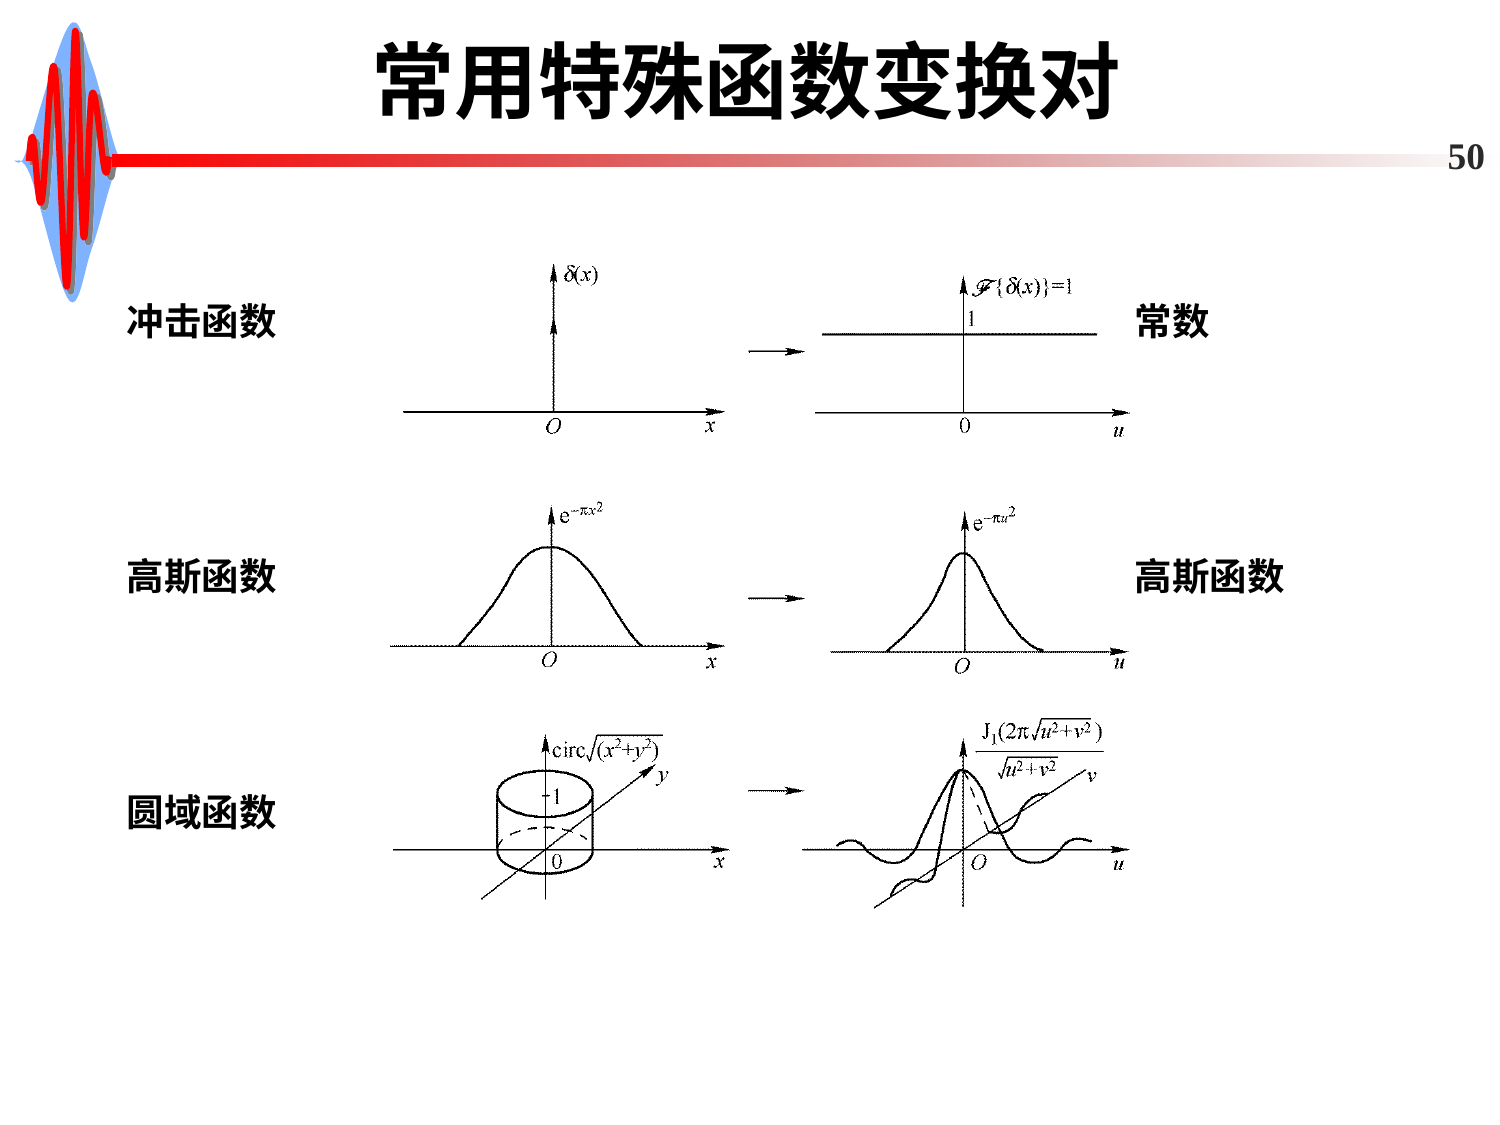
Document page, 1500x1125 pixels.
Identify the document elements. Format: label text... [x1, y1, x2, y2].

picture [365, 247, 1164, 918]
slide_number 50 [1370, 137, 1500, 173]
text_box 高斯函数 [112, 545, 360, 606]
text_box 常数 [1168, 290, 1378, 350]
text_box 高斯函数 [1168, 545, 1380, 606]
title 常用特殊函数变换对 [159, 19, 1334, 137]
text_box 冲击函数 [112, 290, 360, 350]
text_box 圆域函数 [112, 782, 360, 842]
